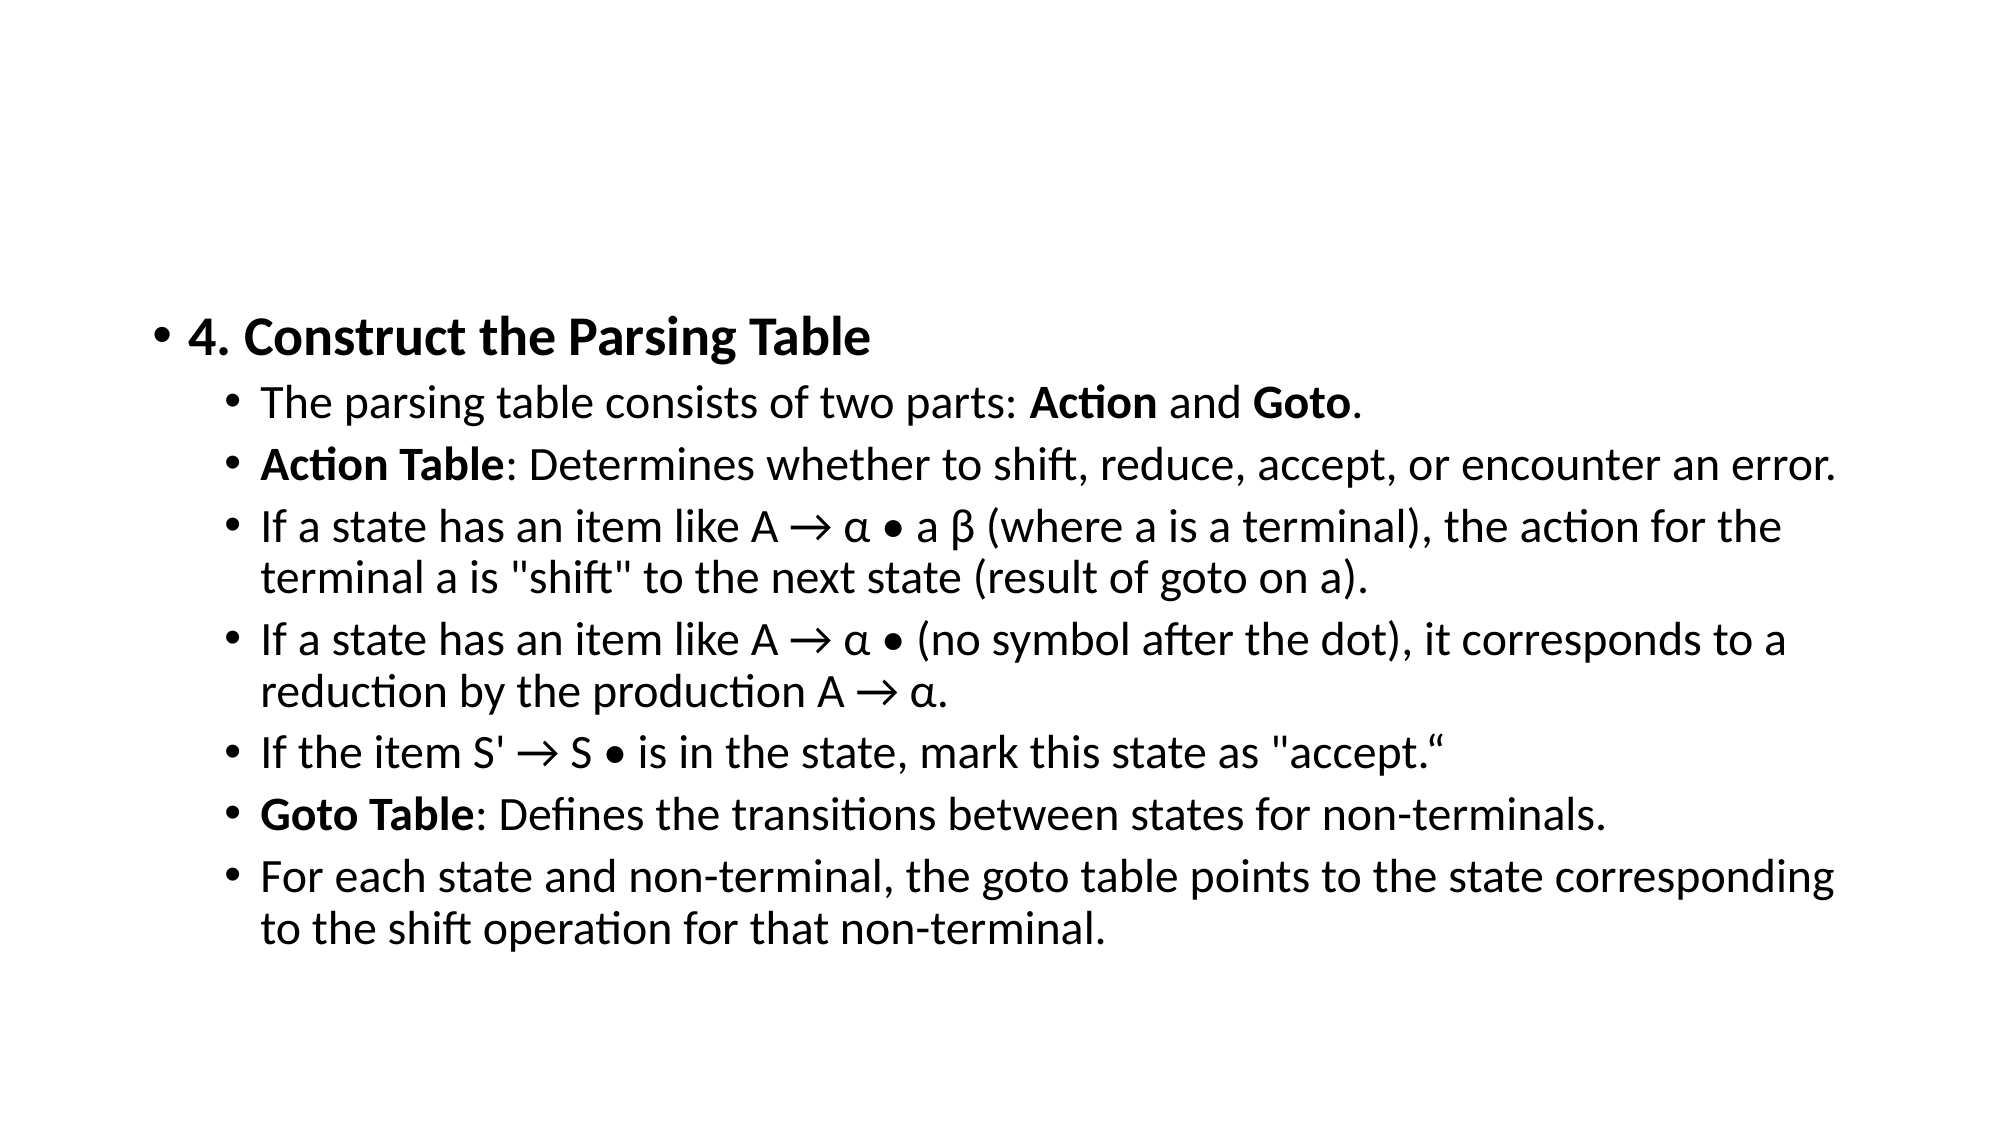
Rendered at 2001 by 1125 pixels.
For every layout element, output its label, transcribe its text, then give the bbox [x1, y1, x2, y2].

list 4. Construct the Parsing Table The parsing table consists of two parts: Action and Goto. Action Table: Determines whether to shift, reduce, accept, or encounter an error. If a state has an item like A → α • a β (where a is a terminal), the action for the terminal a is "shift" to the next state (result of goto on a). If a state has an item like A → α • (no symbol after the dot), it corresponds to a reduction by the production A → α. If the item S' → S • is in the state, mark this state as "accept.“ Goto Table: Defines the transitions between states for non-terminals. For each state and non-terminal, the goto table points to the state corresponding to the shift operation for that non-terminal. [137, 299, 1863, 1014]
